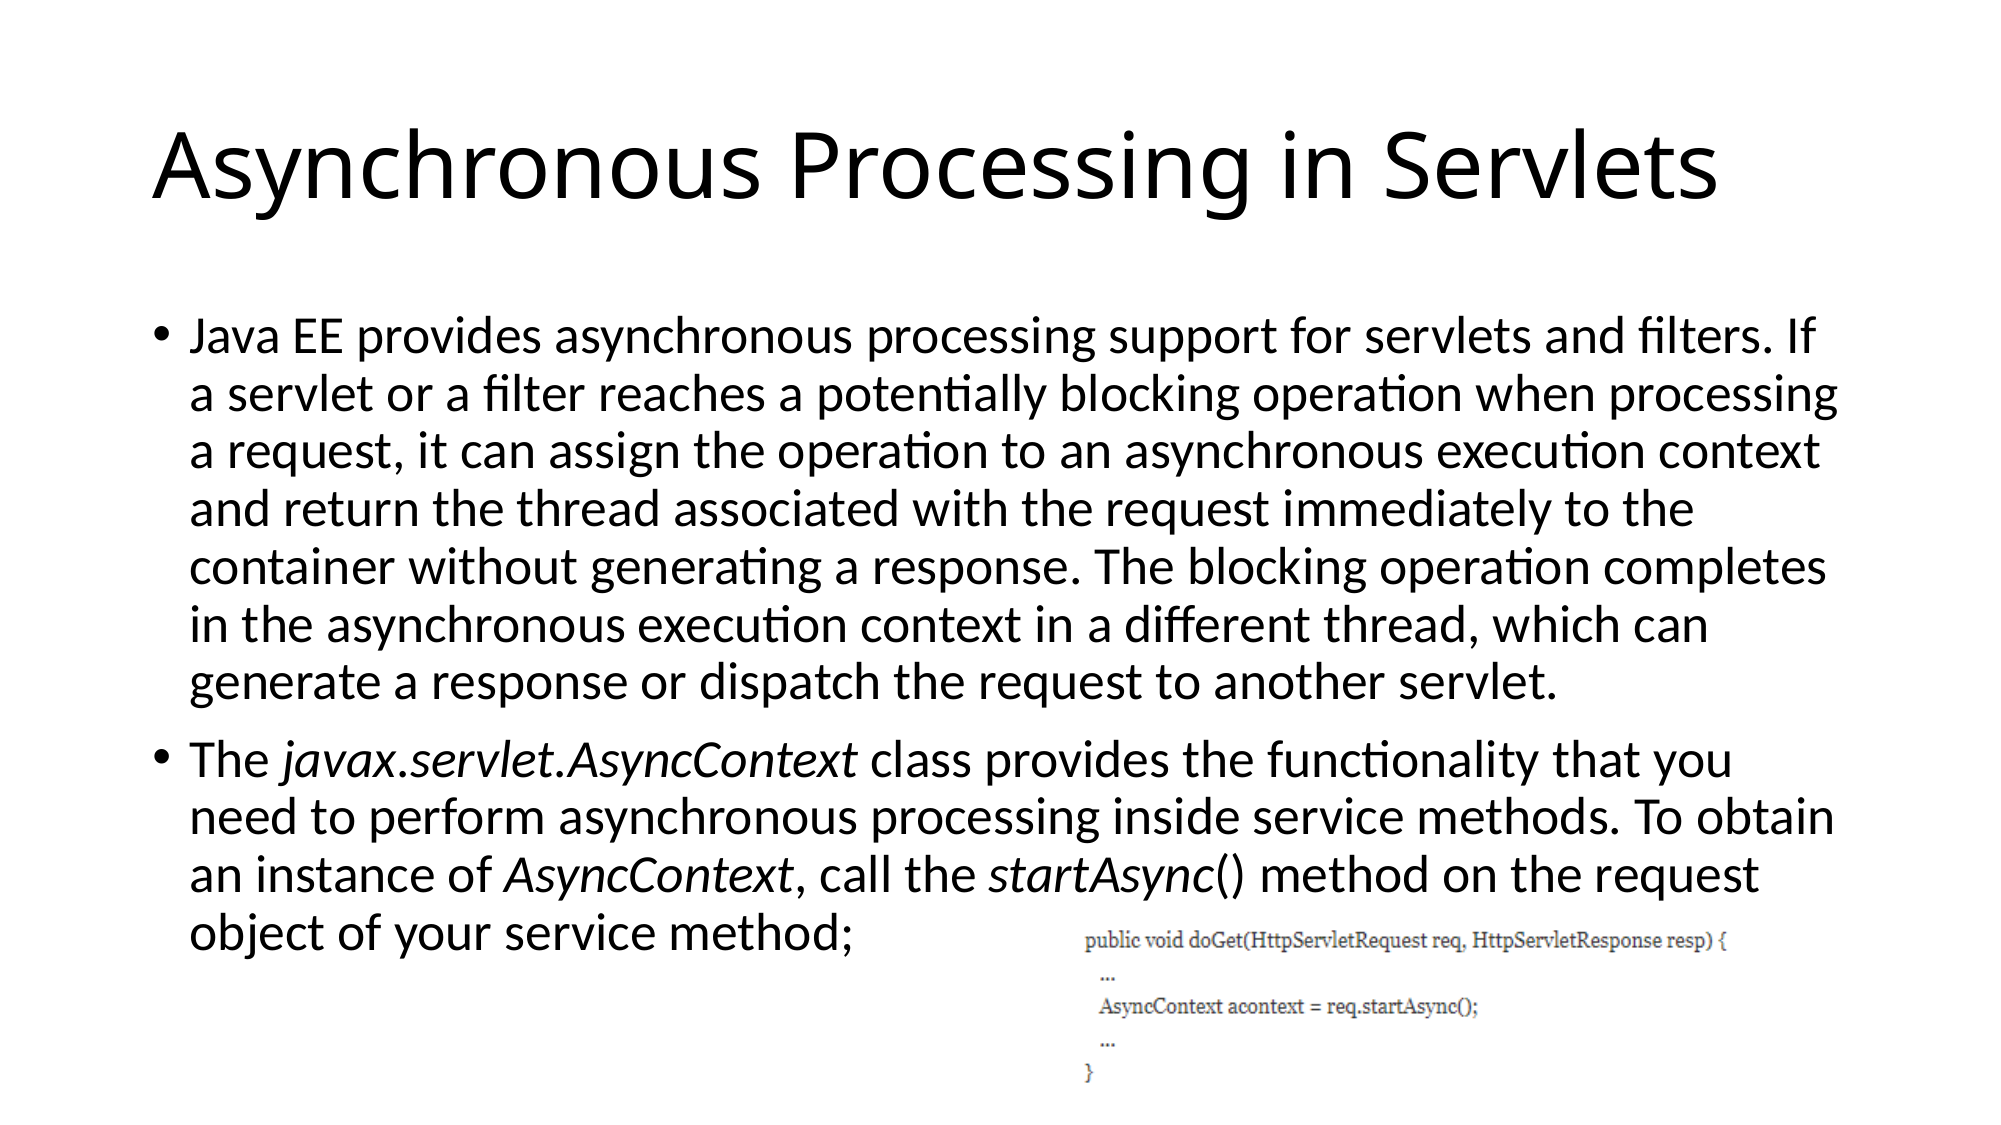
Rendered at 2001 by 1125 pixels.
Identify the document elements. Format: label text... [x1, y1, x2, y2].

list Java EE provides asynchronous processing support for servlets and filters. If a servlet or a filter reaches a potentially blocking operation when processing a request, it can assign the operation to an asynchronous execution context and return the thread associated with the request immediately to the container without generating a response. The blocking operation completes in the asynchronous execution context in a different thread, which can generate a response or dispatch the request to another servlet. The javax.servlet.AsyncContext class provides the functionality that you need to perform asynchronous processing inside service methods. To obtain an instance of AsyncContext, call the startAsync() method on the request object of your service method; [137, 299, 1863, 1014]
title Asynchronous Processing in Servlets [137, 59, 1863, 278]
picture [1049, 929, 1767, 1097]
